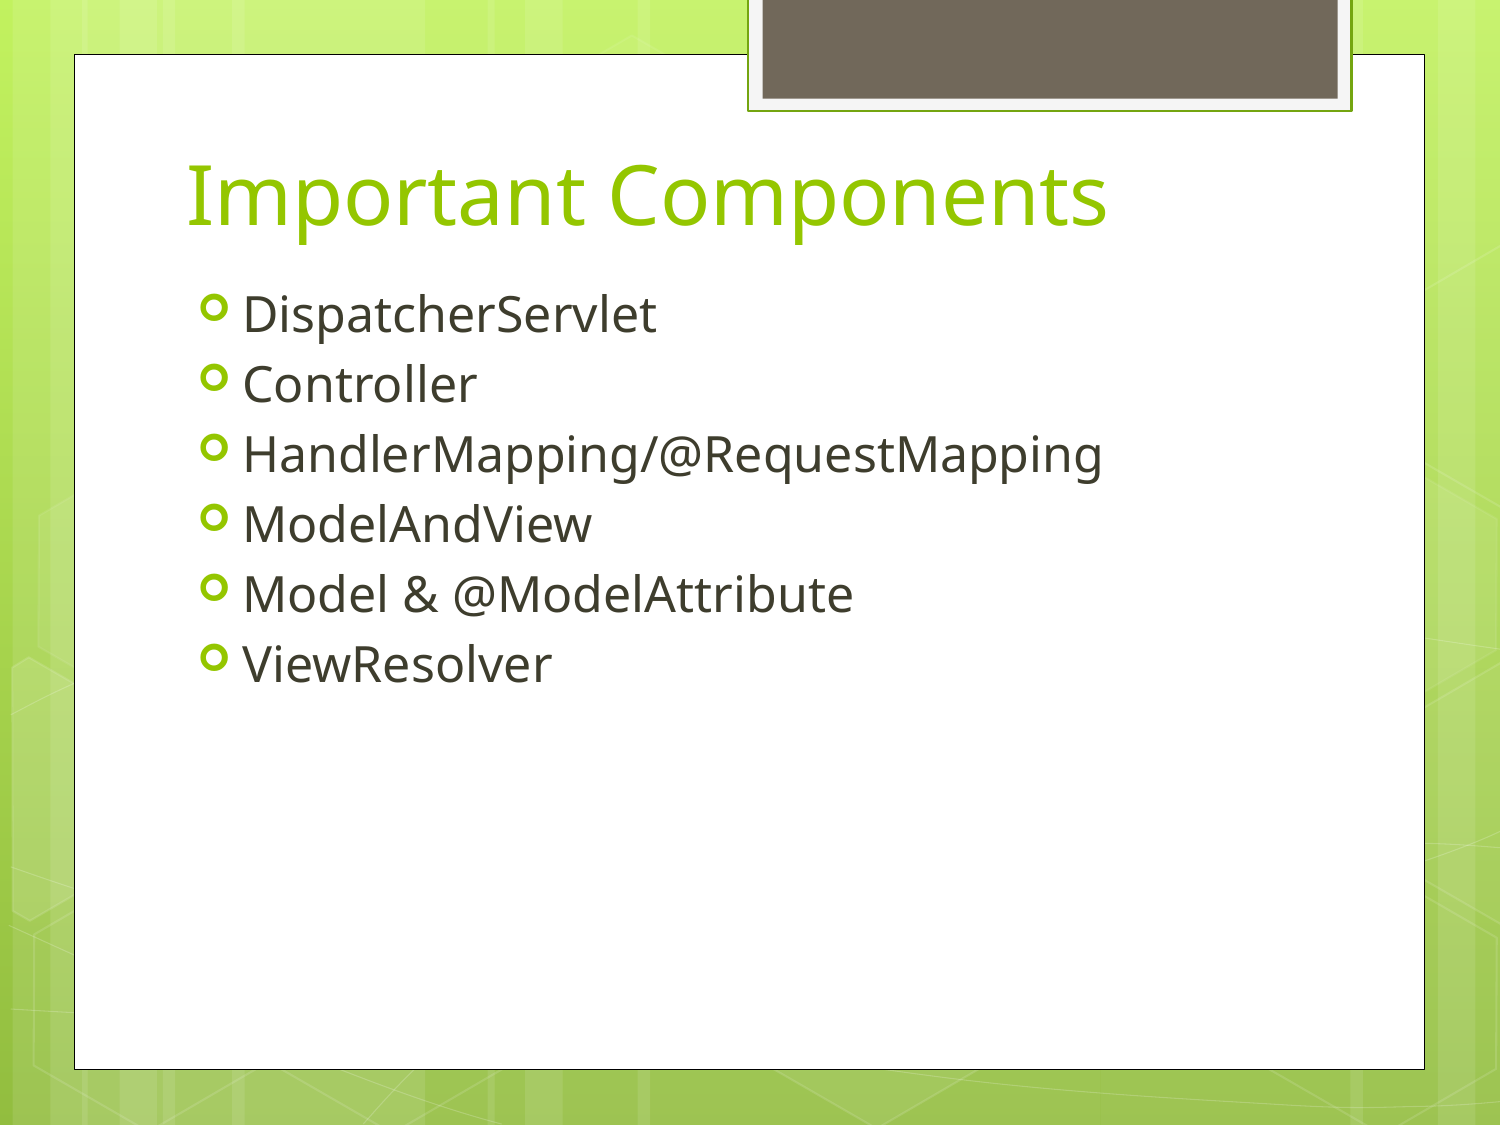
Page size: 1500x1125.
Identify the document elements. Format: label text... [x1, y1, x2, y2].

title Important Components [171, 62, 1324, 250]
list DispatcherServlet Controller HandlerMapping/@RequestMapping ModelAndView Model & @ModelAttribute ViewResolver [171, 275, 1283, 1000]
